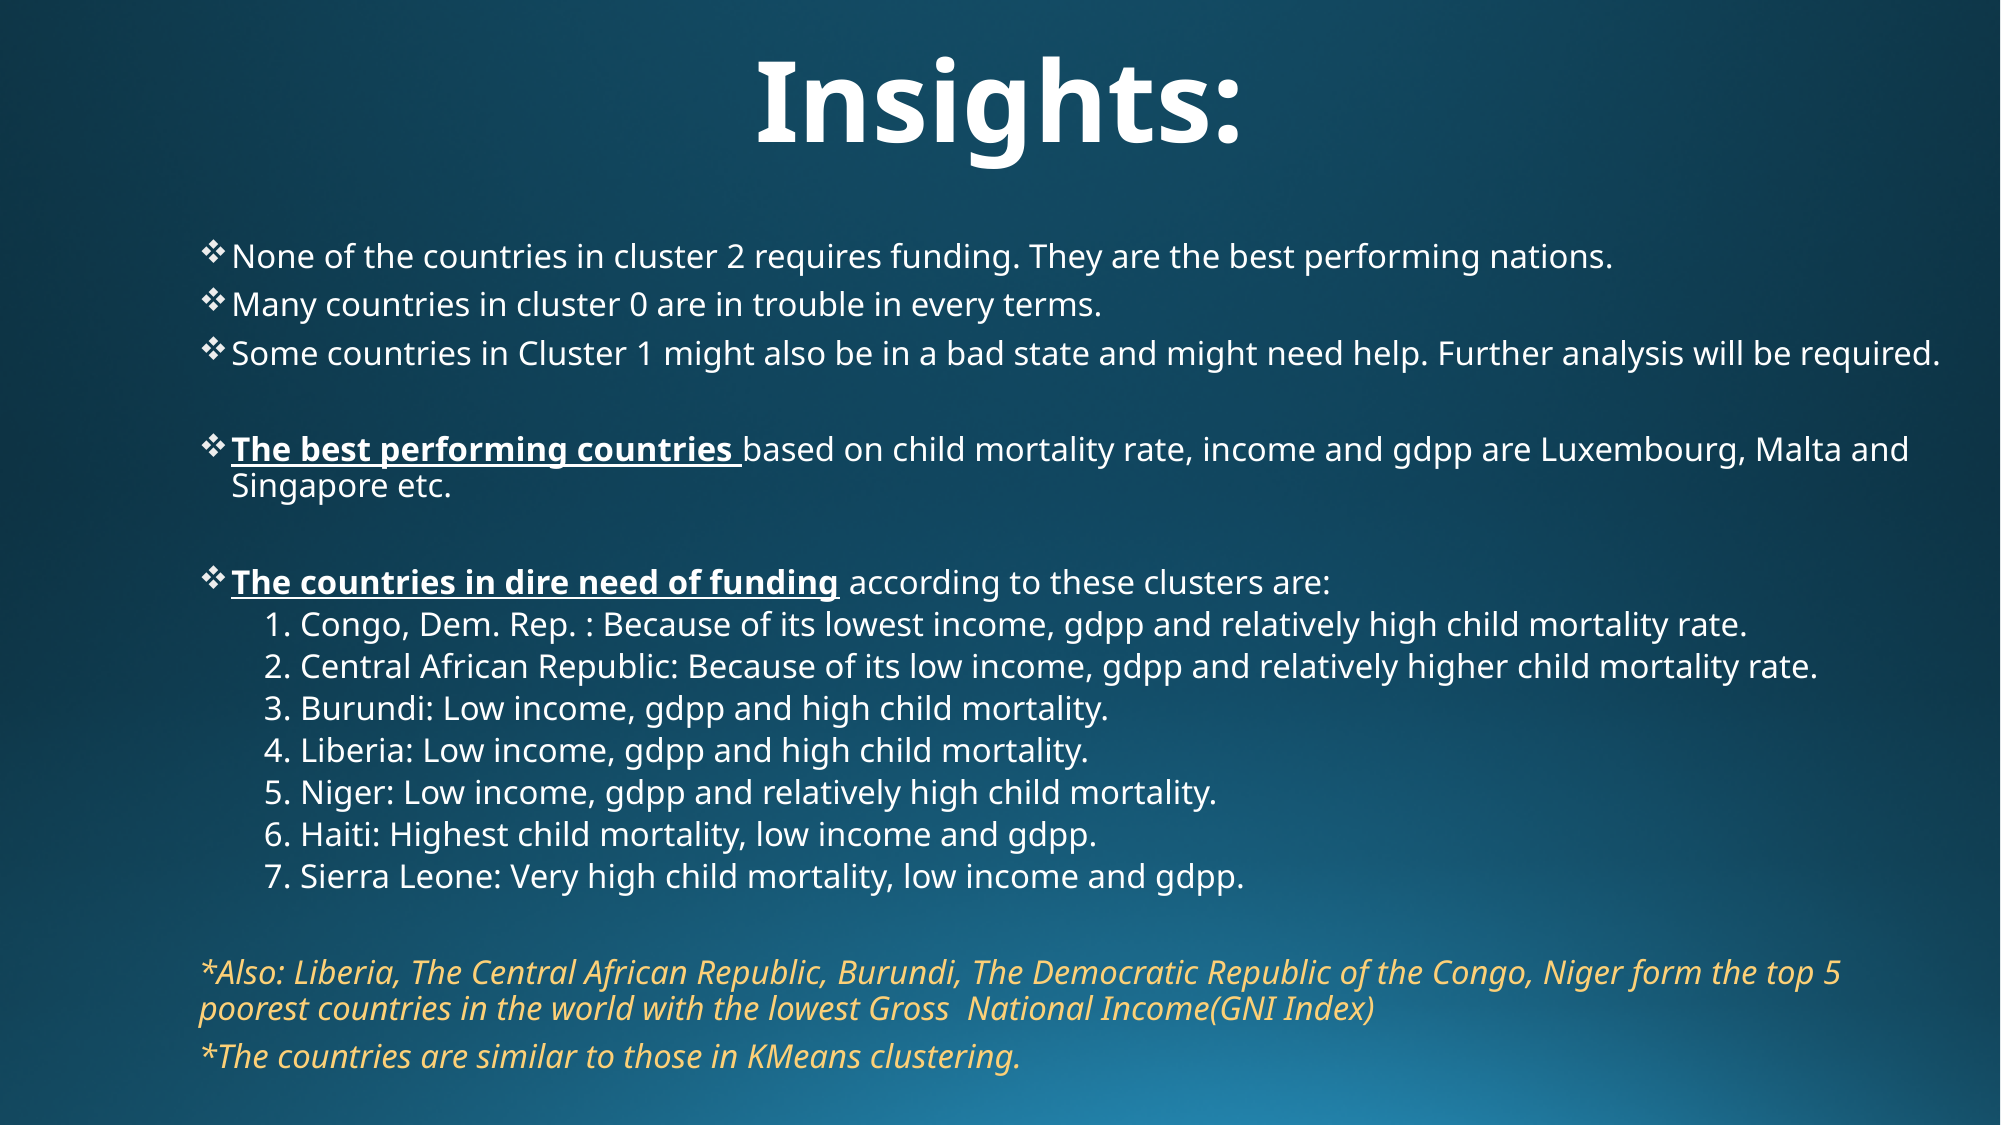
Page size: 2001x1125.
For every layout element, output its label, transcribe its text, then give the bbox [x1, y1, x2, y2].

list None of the countries in cluster 2 requires funding. They are the best performing nations. Many countries in cluster 0 are in trouble in every terms. Some countries in Cluster 1 might also be in a bad state and might need help. Further analysis will be required. The best performing countries based on child mortality rate, income and gdpp are Luxembourg, Malta and Singapore etc. The countries in dire need of funding according to these clusters are: 1. Congo, Dem. Rep. : Because of its lowest income, gdpp and relatively high child mortality rate. 2. Central African Republic: Because of its low income, gdpp and relatively higher child mortality rate. 3. Burundi: Low income, gdpp and high child mortality. 4. Liberia: Low income, gdpp and high child mortality. 5. Niger: Low income, gdpp and relatively high child mortality. 6. Haiti: Highest child mortality, low income and gdpp. 7. Sierra Leone: Very high child mortality, low income and gdpp. *Also: Liberia, The Central African Republic, Burundi, The Democratic Republic of the Congo, Niger form the top 5 poorest countries in the world with the lowest Gross National Income(GNI Index) *The countries are similar to those in KMeans clustering. [183, 180, 1968, 1125]
picture [0, 0, 2001, 1125]
title Insights: [137, 4, 1863, 209]
